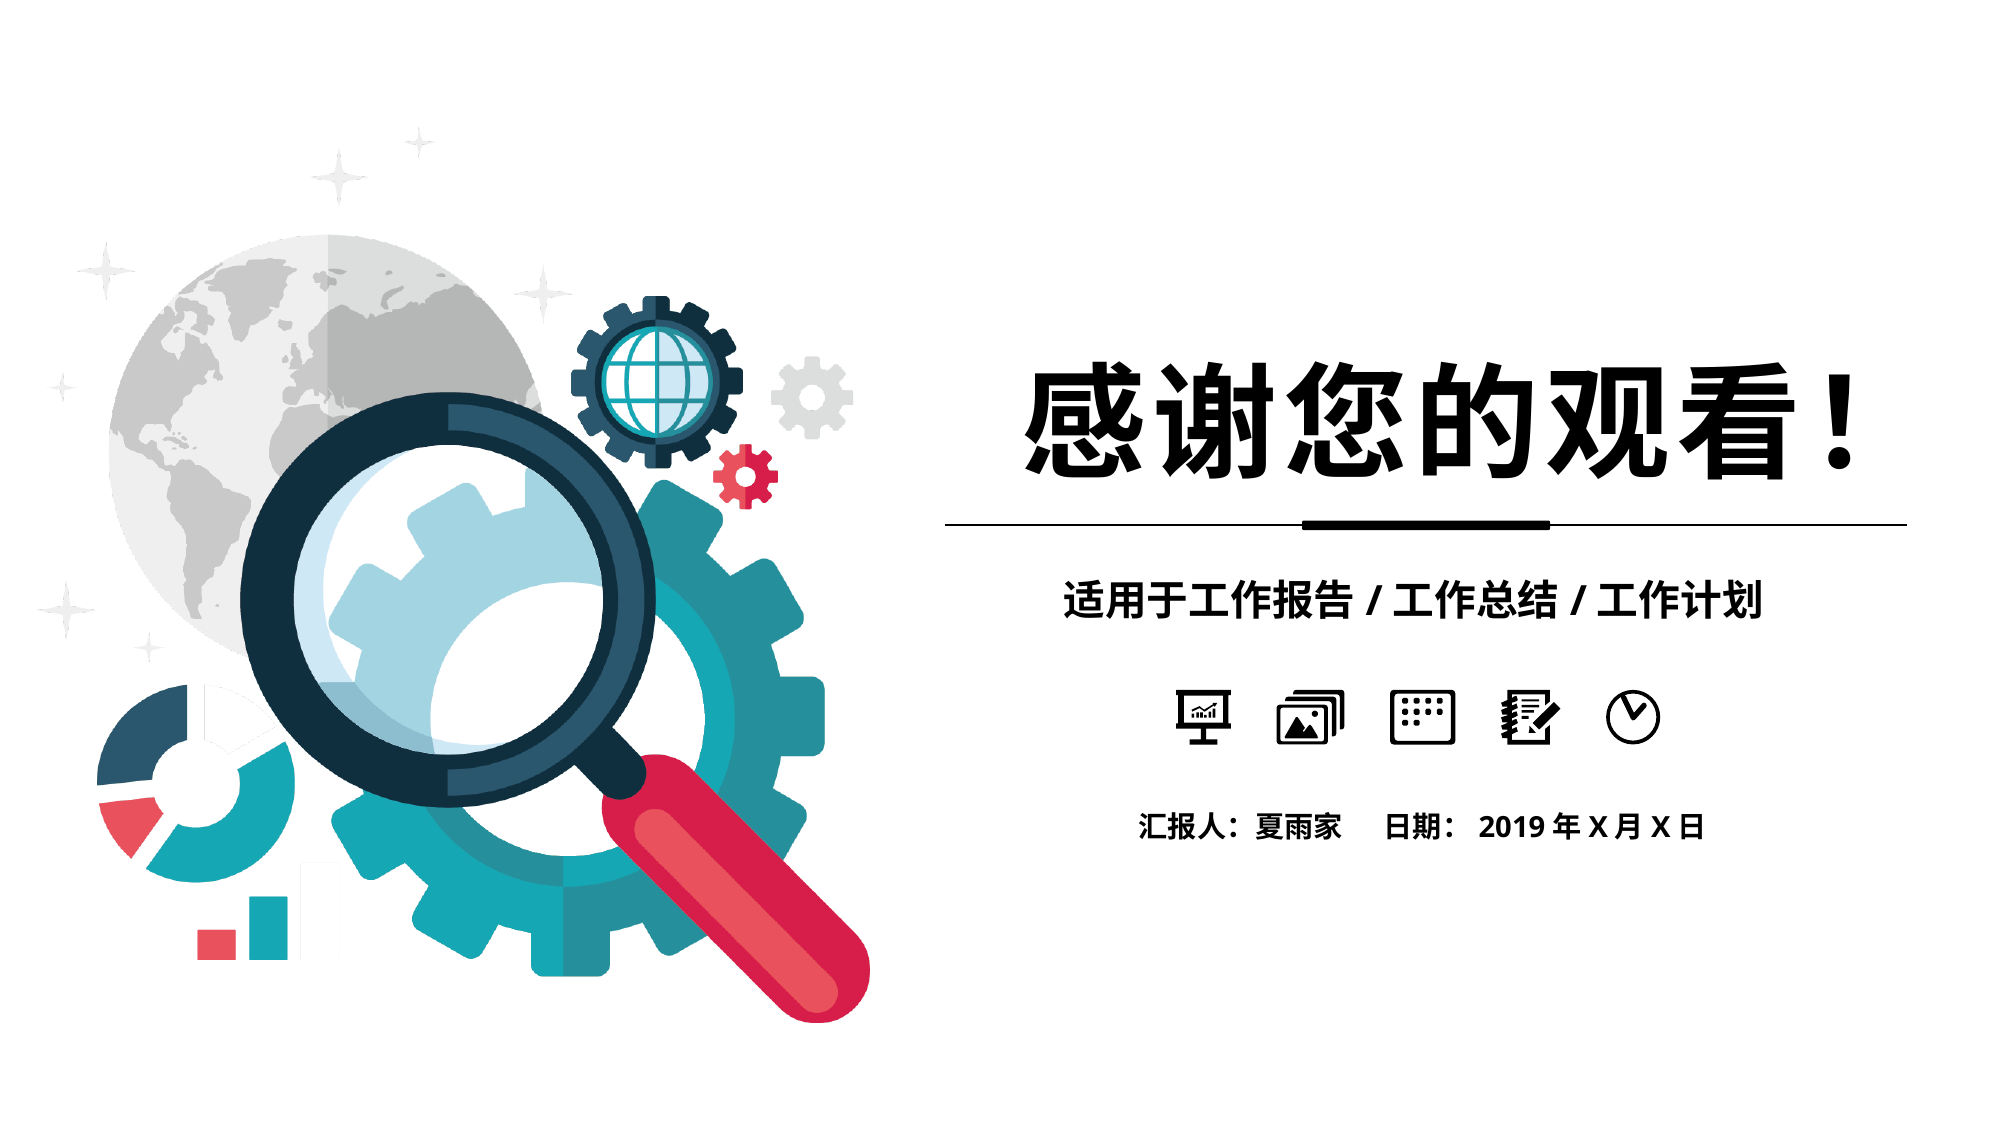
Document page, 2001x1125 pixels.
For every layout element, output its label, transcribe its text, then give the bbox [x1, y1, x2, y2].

text_box 适用于工作报告/工作总结/工作计划 [1048, 566, 1779, 631]
text_box 感谢您的观看！ [870, 335, 2000, 501]
text_box [1176, 689, 1231, 745]
text_box [1532, 702, 1561, 730]
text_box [1276, 689, 1345, 745]
text_box 汇报人：夏雨家 日期：2019年X月X日 [1123, 800, 1722, 851]
picture [37, 127, 870, 1023]
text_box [1606, 689, 1661, 745]
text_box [945, 520, 1907, 530]
text_box [1501, 689, 1550, 745]
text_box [1390, 689, 1456, 745]
